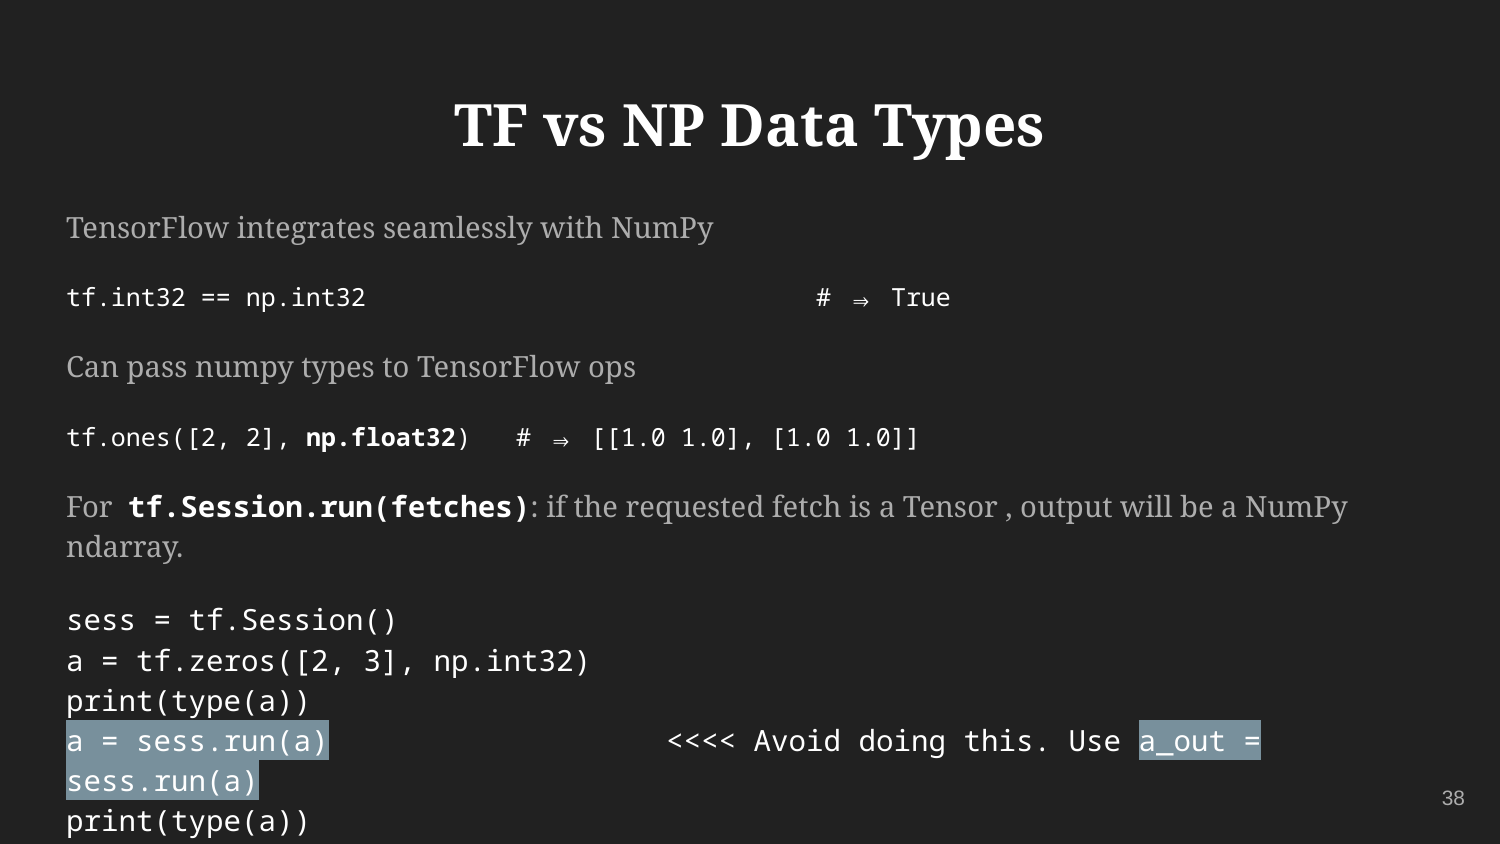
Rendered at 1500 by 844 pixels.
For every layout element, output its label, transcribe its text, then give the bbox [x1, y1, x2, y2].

title TF vs NP Data Types [51, 72, 1449, 167]
slide_number 38 [1389, 764, 1480, 830]
list TensorFlow integrates seamlessly with NumPy tf.int32 == np.int32 # ⇒ True Can pass numpy types to TensorFlow ops tf.ones([2, 2], np.float32) # ⇒ [[1.0 1.0], [1.0 1.0]] For tf.Session.run(fetches): if the requested fetch is a Tensor , output will be a NumPy ndarray. sess = tf.Session() a = tf.zeros([2, 3], np.int32) print(type(a)) a = sess.run(a) <<<< Avoid doing this. Use a_out = sess.run(a) print(type(a)) [51, 189, 1449, 779]
